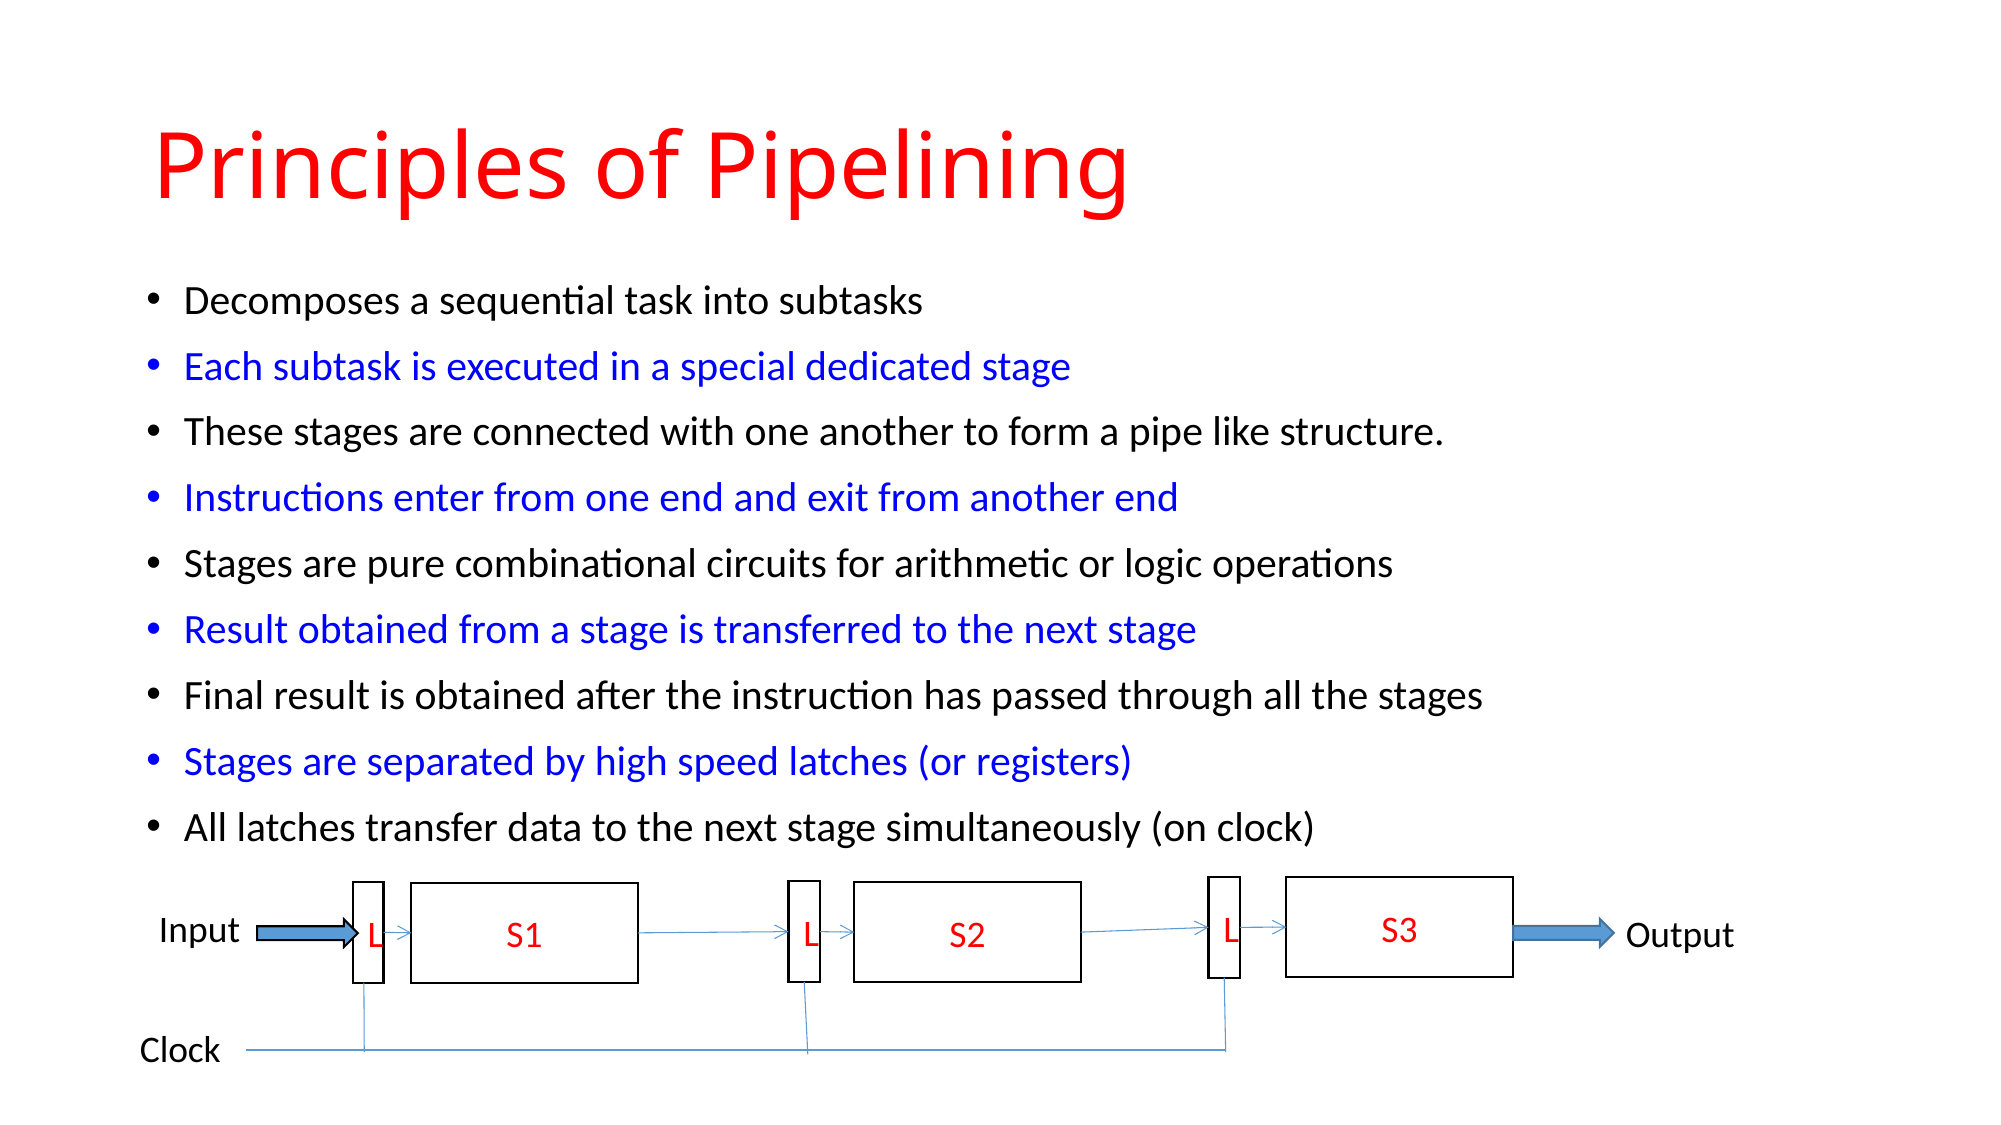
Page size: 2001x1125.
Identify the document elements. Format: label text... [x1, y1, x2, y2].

text_box S3 [1285, 876, 1514, 978]
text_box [769, 1016, 843, 1020]
text_box L [352, 881, 385, 984]
text_box [256, 916, 360, 950]
text_box S2 [853, 881, 1082, 983]
text_box [1512, 916, 1611, 950]
text_box Output [1611, 902, 1750, 963]
title Principles of Pipelining [137, 59, 1863, 278]
text_box Input [144, 897, 256, 958]
list Decomposes a sequential task into subtasks Each subtask is executed in a special dedicated stage These stages are connected with one another to form a pipe like structure. Instructions enter from one end and exit from another end Stages are pure combinational circuits for arithmetic or logic operations Result obtained from a stage is transferred to the next stage Final result is obtained after the instruction has passed through all the stages Stages are separated by high speed latches (or registers) All latches transfer data to the next stage simultaneously (on clock) [131, 270, 1806, 987]
text_box Clock [125, 1017, 236, 1078]
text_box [1080, 927, 1209, 933]
text_box S1 [410, 882, 639, 984]
text_box L [787, 880, 821, 983]
text_box L [1207, 876, 1241, 979]
